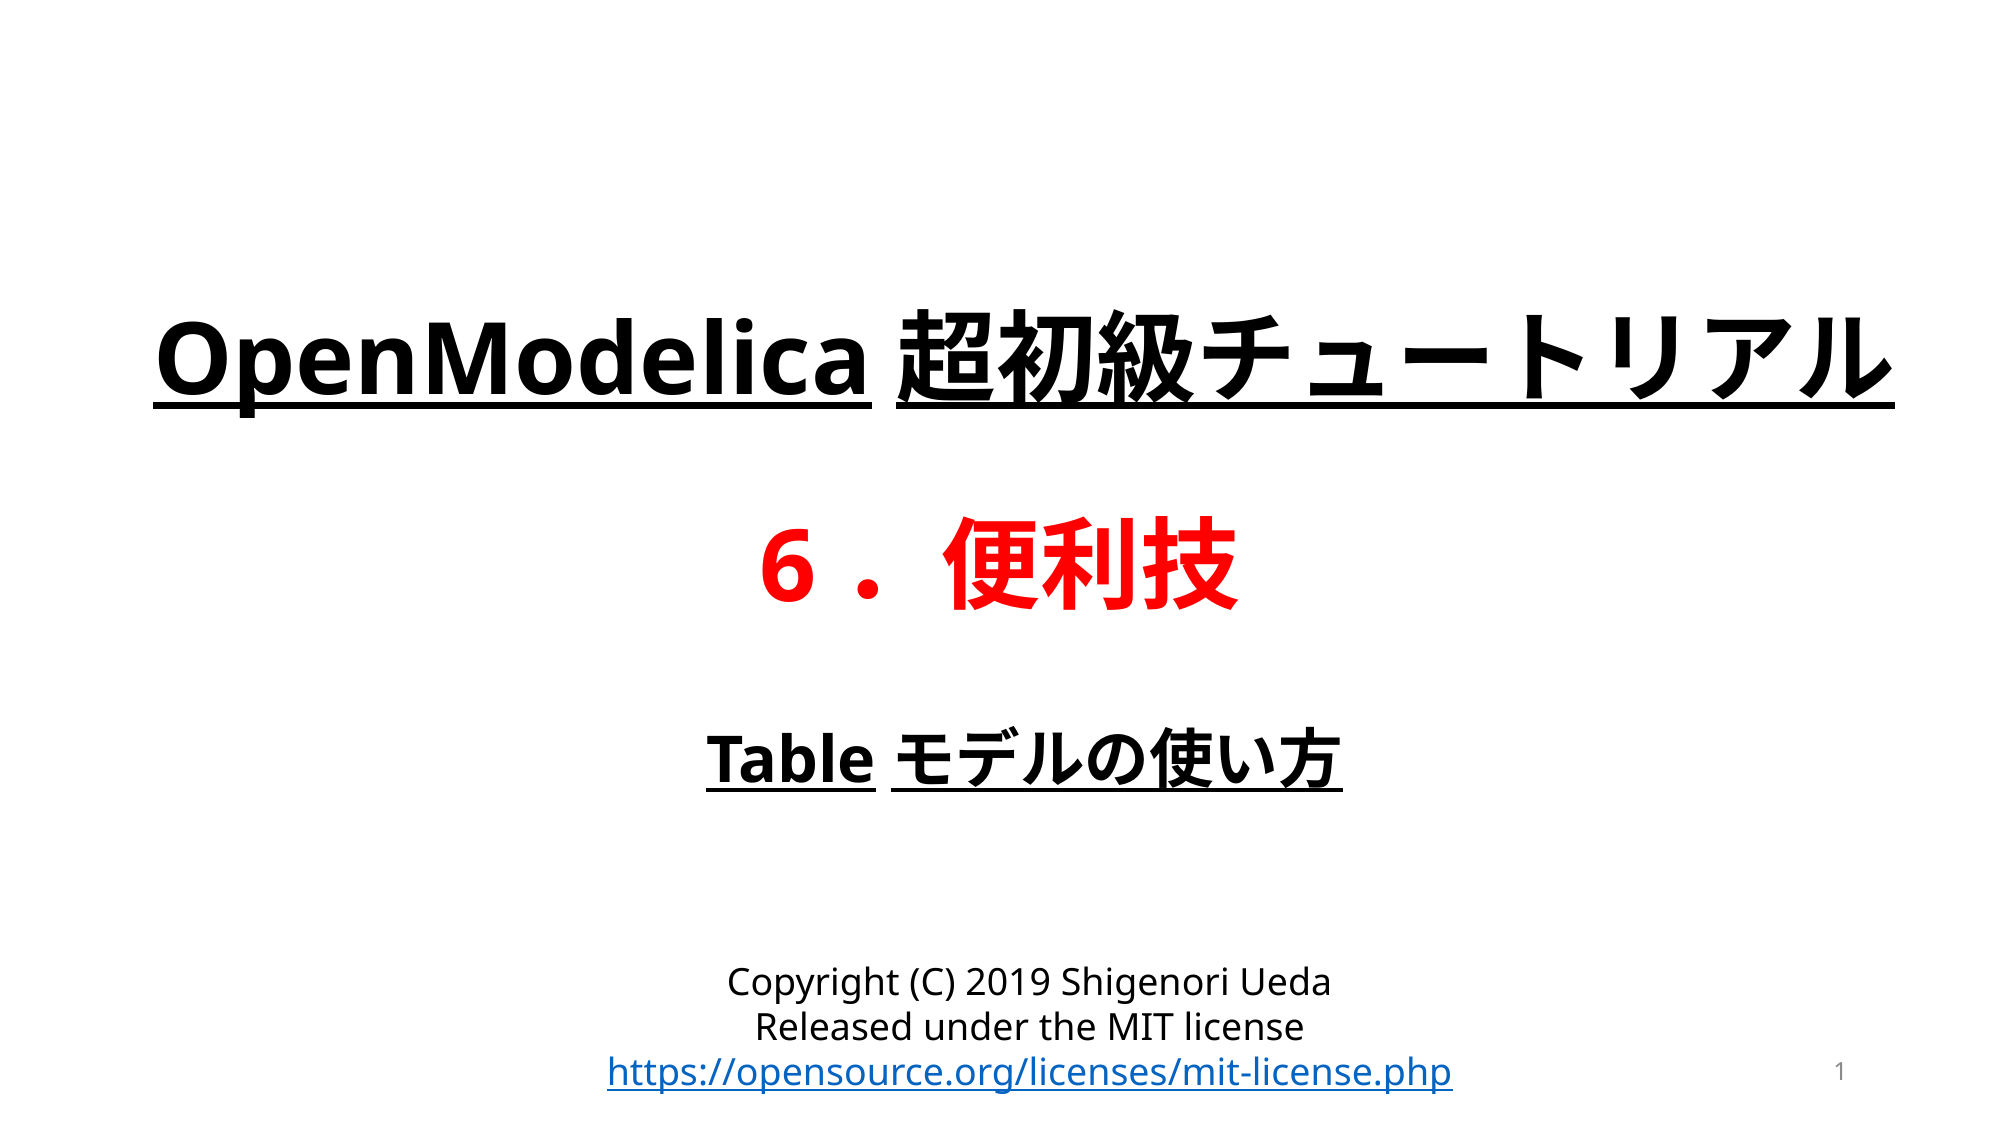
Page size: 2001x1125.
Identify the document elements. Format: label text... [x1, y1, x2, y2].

slide_number 1 [1530, 1042, 1863, 1103]
text_box Copyright (C) 2019 Shigenori Ueda Released under the MIT license https://opensource.org/licenses/mit-license.php [529, 950, 1530, 1125]
text_box 6．便利技 [744, 494, 1256, 629]
text_box Tableモデルの使い方 [697, 709, 1351, 804]
text_box OpenModelica超初級チュートリアル [138, 286, 1910, 422]
